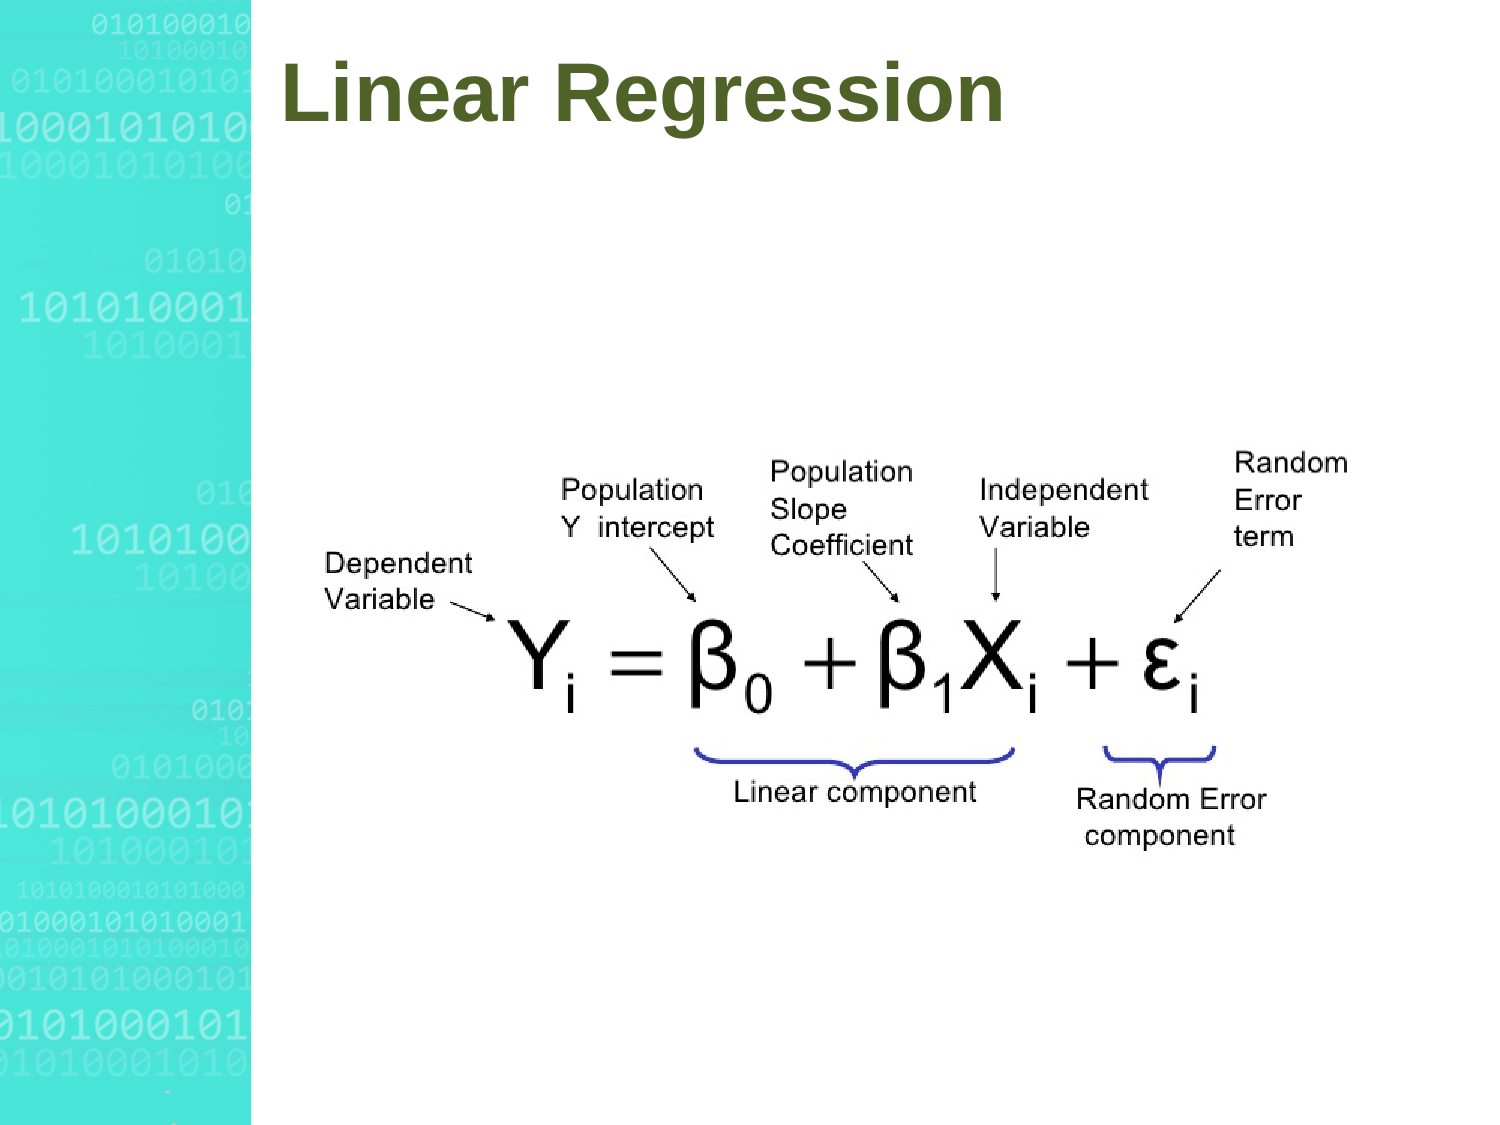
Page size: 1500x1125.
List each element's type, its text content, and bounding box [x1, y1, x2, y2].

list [300, 349, 1379, 881]
picture [0, 0, 1500, 1125]
title Linear Regression [265, 0, 1500, 176]
